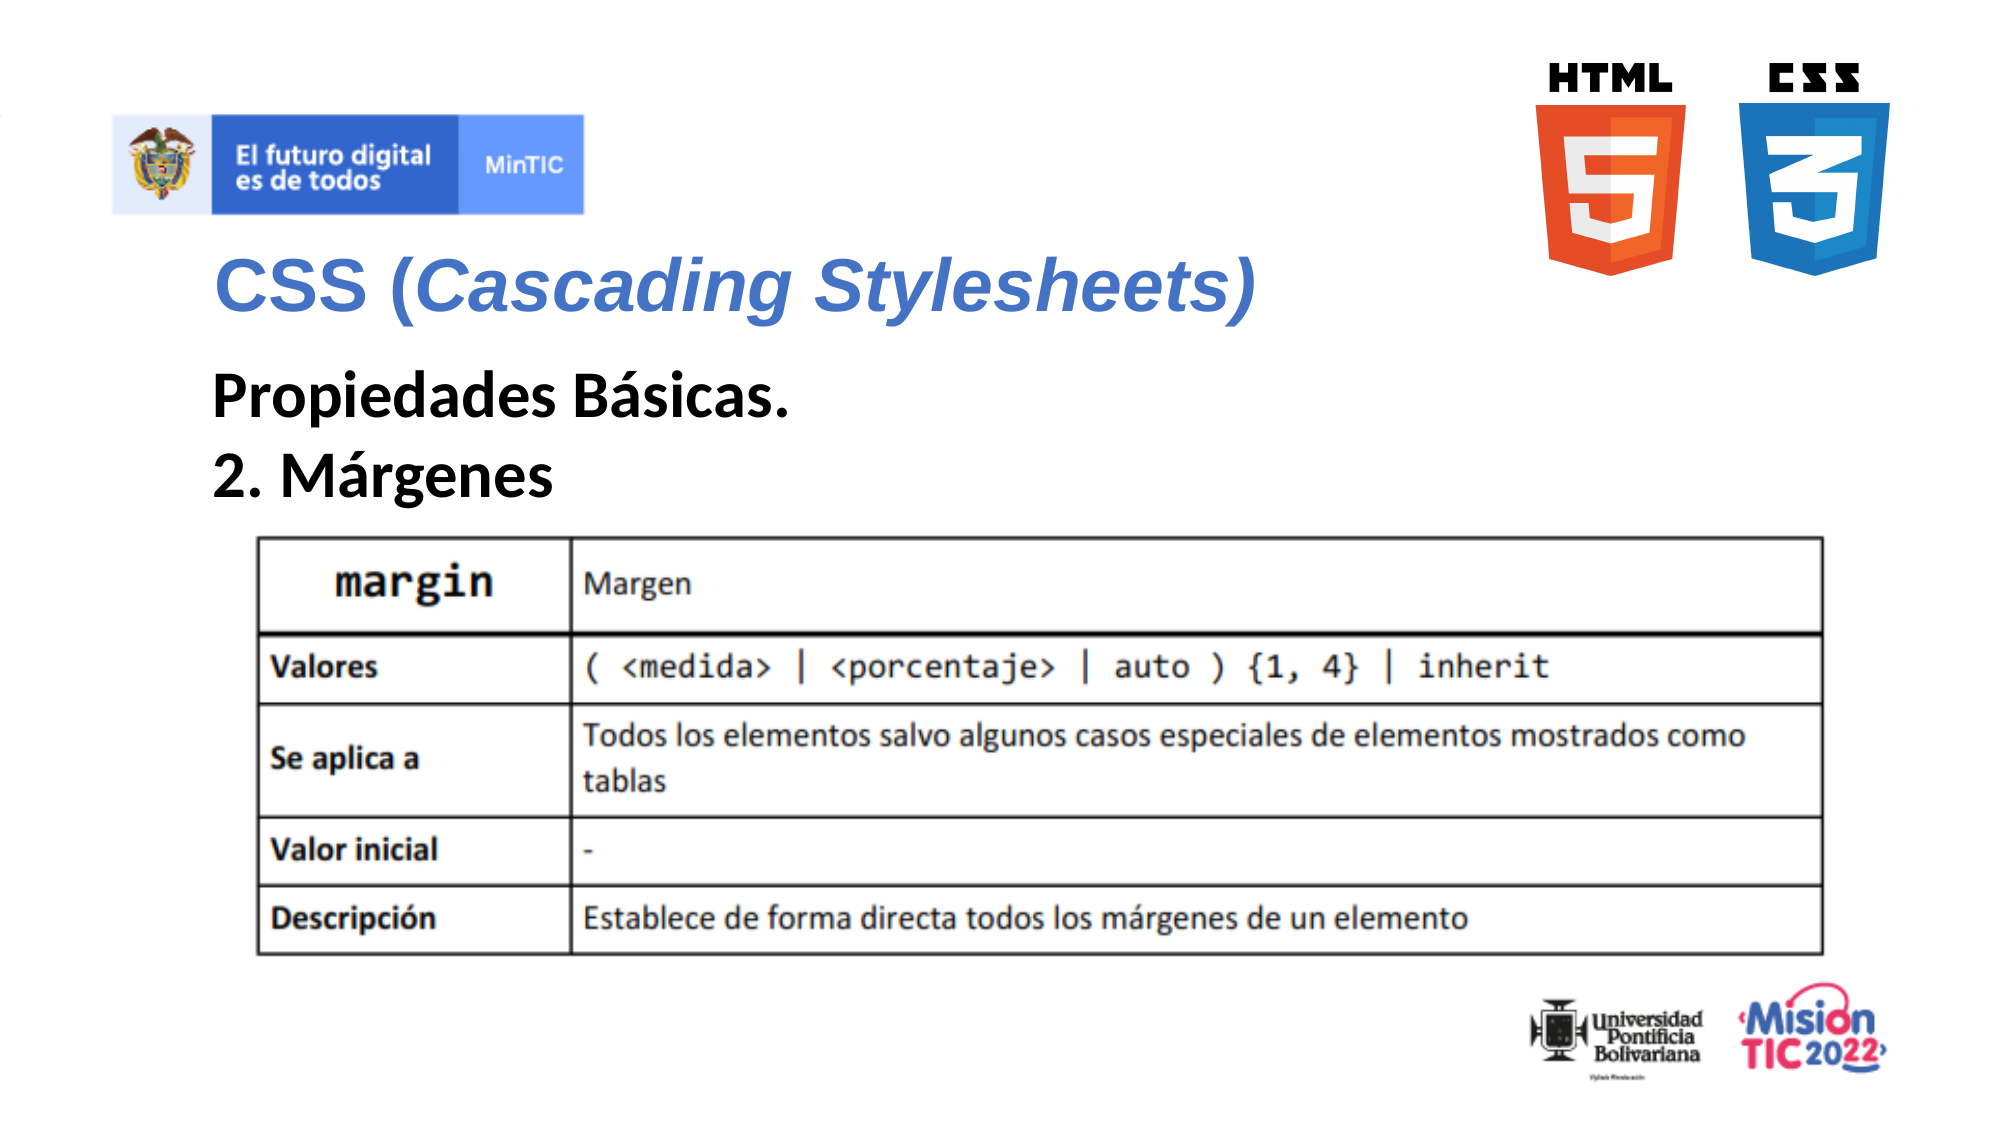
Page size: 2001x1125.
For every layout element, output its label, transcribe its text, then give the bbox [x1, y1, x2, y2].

text_box CSS (Cascading Stylesheets) [199, 229, 1331, 334]
text_box Propiedades Básicas. 2. Márgenes [197, 343, 1798, 599]
picture [0, 1, 2000, 1124]
